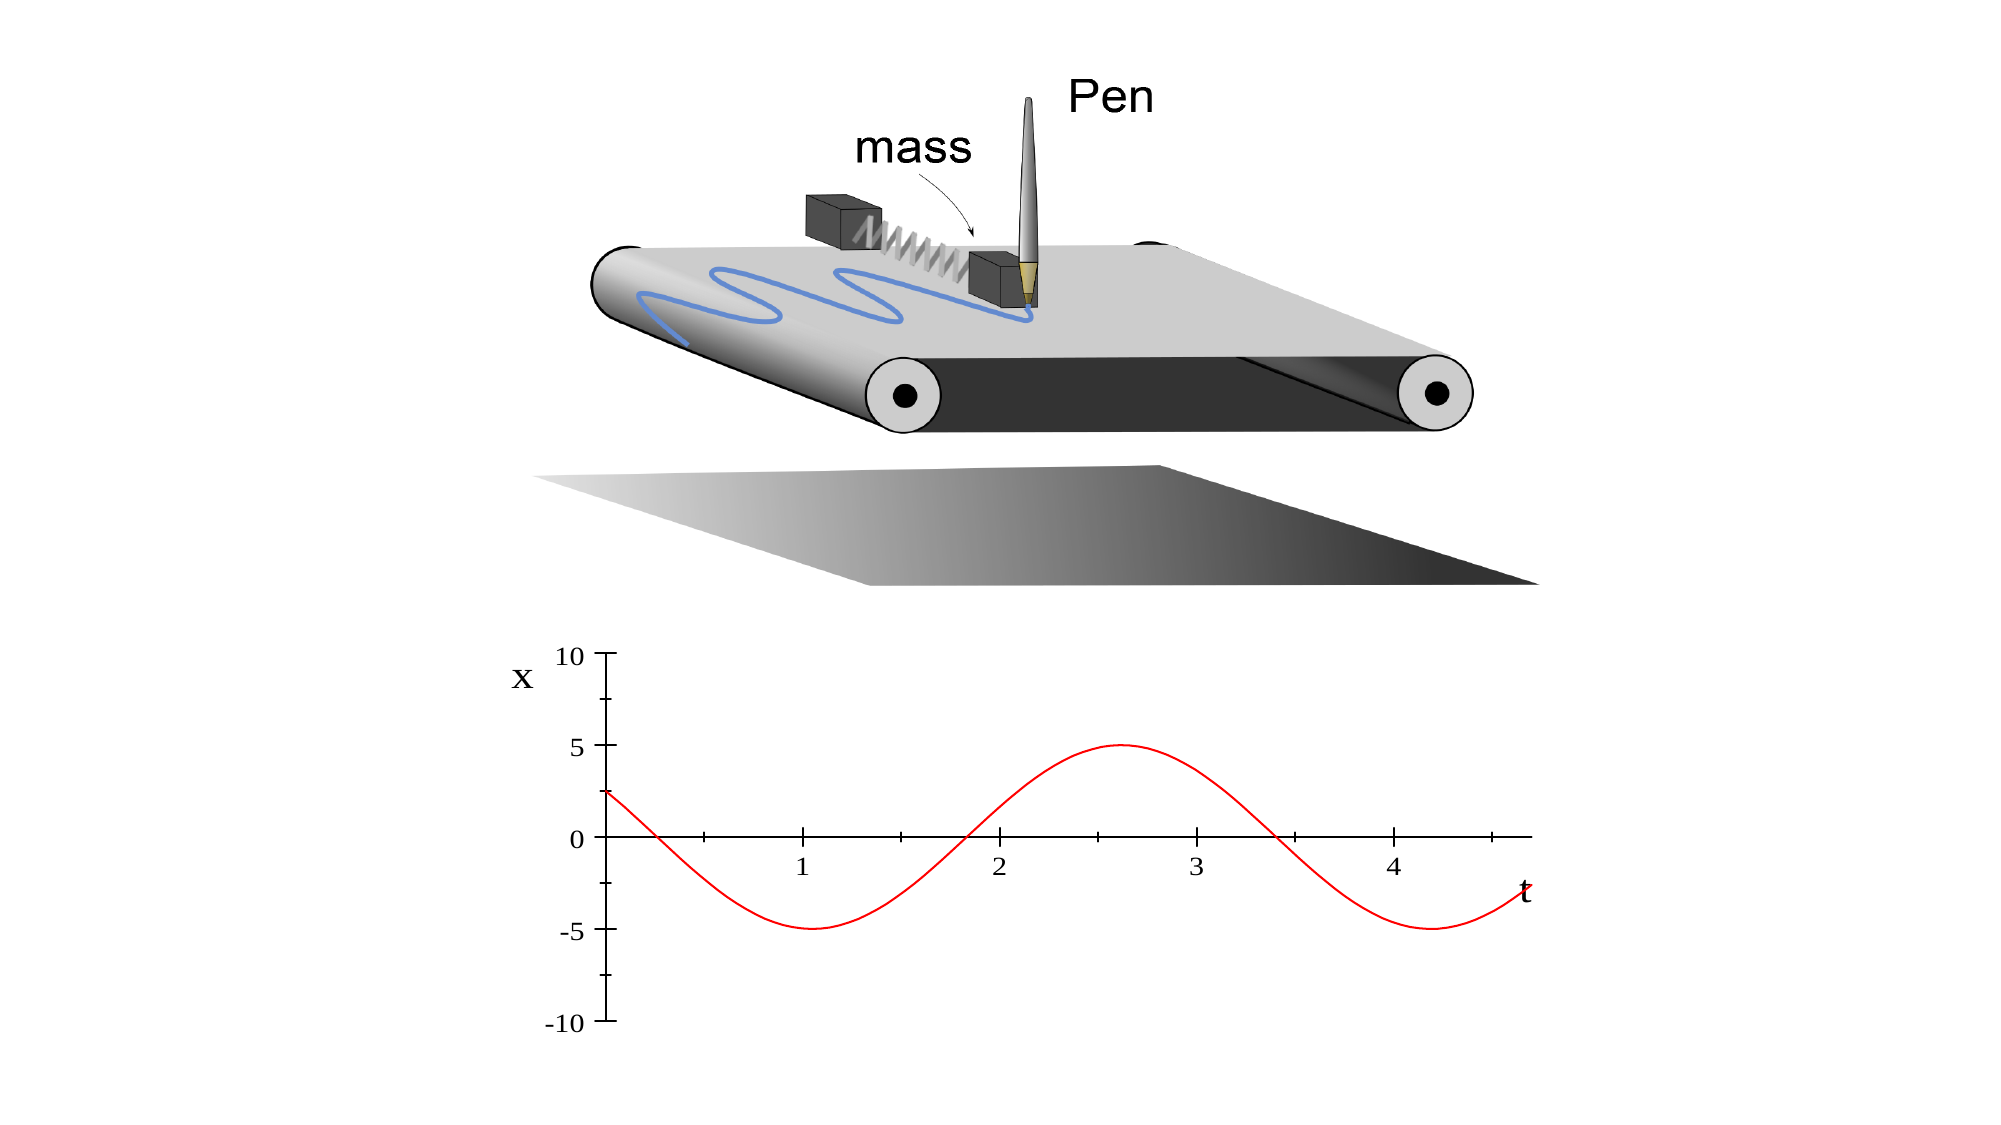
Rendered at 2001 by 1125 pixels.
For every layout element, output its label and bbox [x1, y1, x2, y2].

picture [489, 616, 1556, 1052]
picture [495, 79, 1576, 615]
